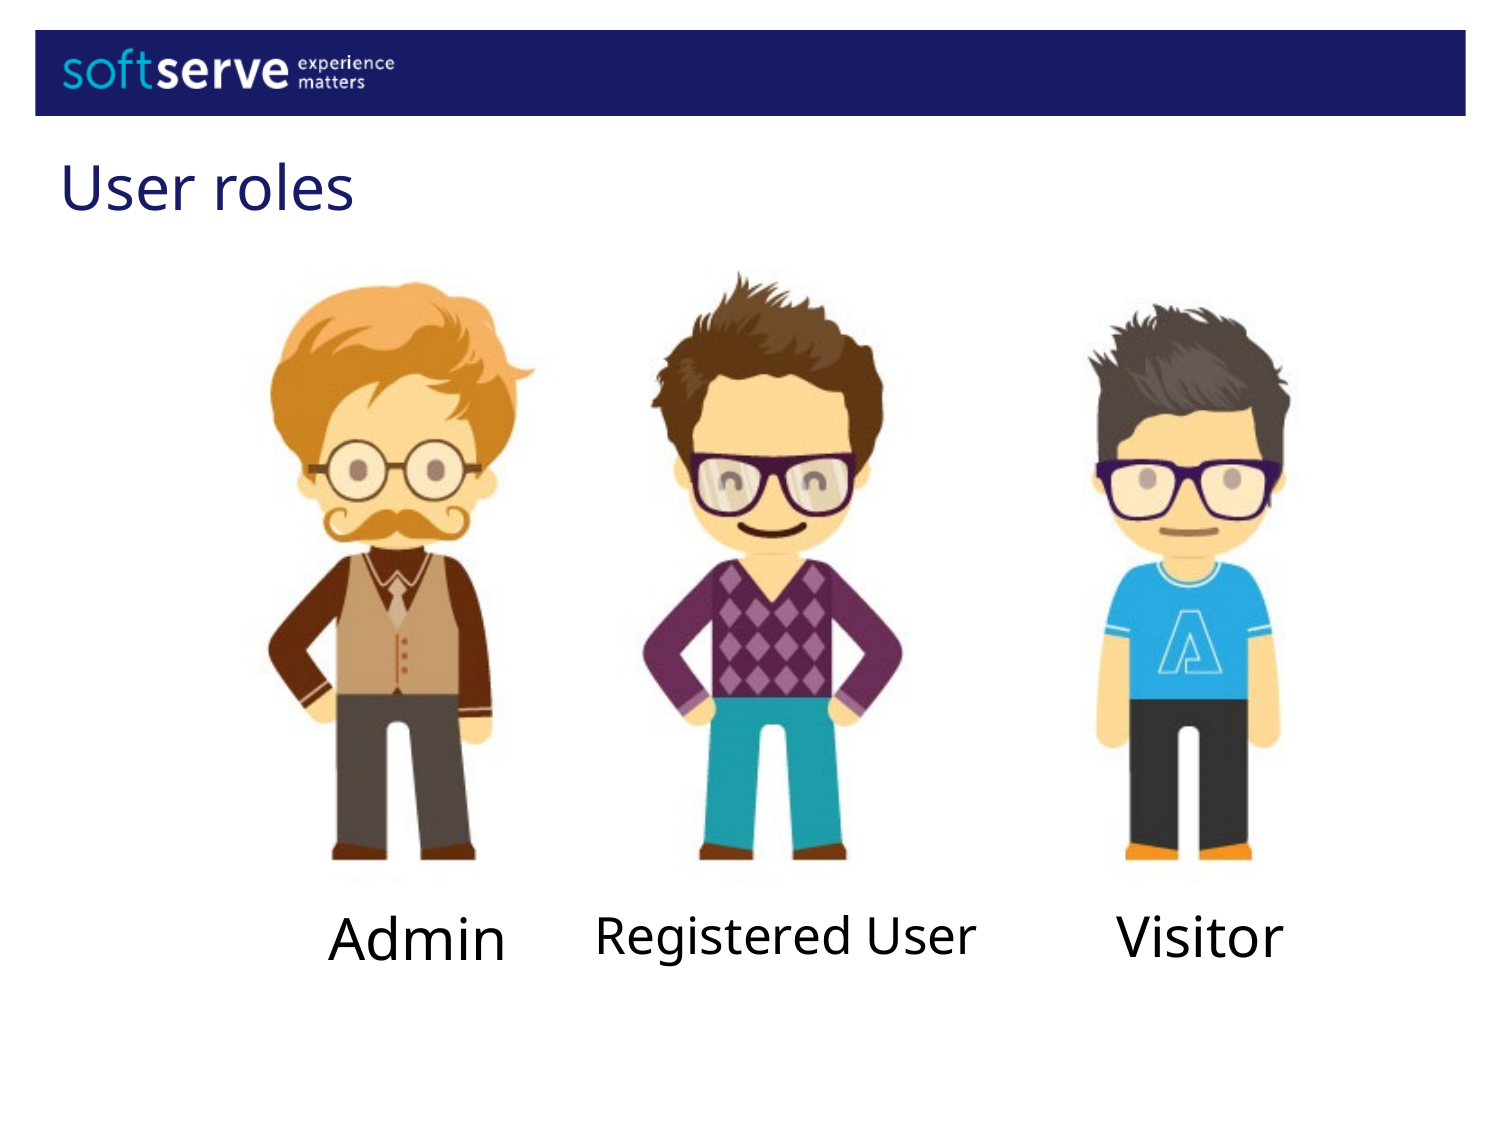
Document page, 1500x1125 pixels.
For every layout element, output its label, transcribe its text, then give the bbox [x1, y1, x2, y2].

list Admin [313, 902, 559, 986]
text_box Registered User [579, 902, 1030, 986]
subtitle User roles [44, 148, 1255, 224]
picture [188, 241, 1409, 882]
text_box Visitor [1101, 901, 1301, 985]
